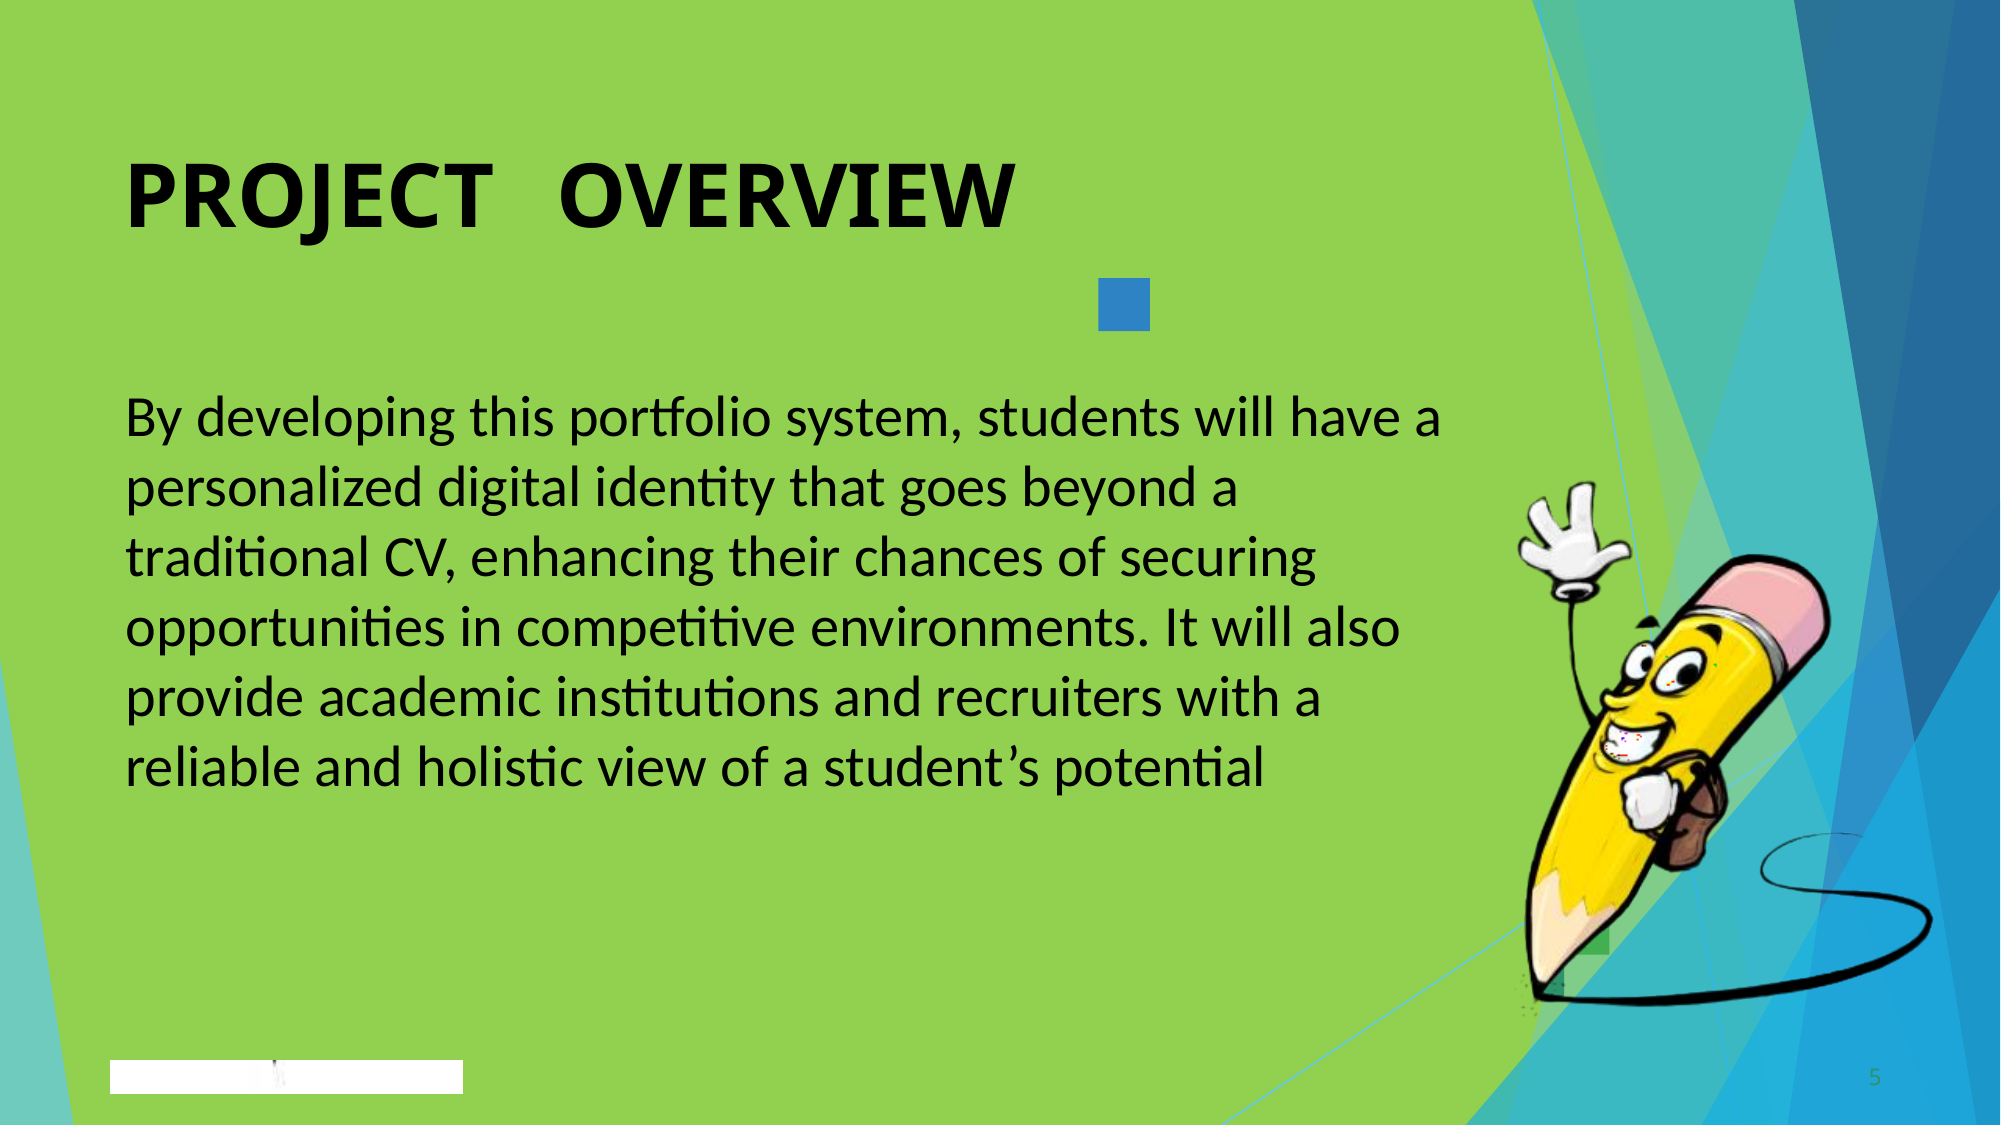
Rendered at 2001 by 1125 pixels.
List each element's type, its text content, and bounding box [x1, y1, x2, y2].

picture [110, 1060, 463, 1094]
title PROJECT OVERVIEW [121, 136, 1163, 327]
slide_number 5 [1862, 1068, 1888, 1125]
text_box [1420, 434, 2000, 1060]
text_box [1098, 327, 1150, 332]
text_box By developing this portfolio system, students will have a personalized digital identity that goes beyond a traditional CV, enhancing their chances of securing opportunities in competitive environments. It will also provide academic institutions and recruiters with a reliable and holistic view of a student’s potential [110, 371, 1483, 876]
